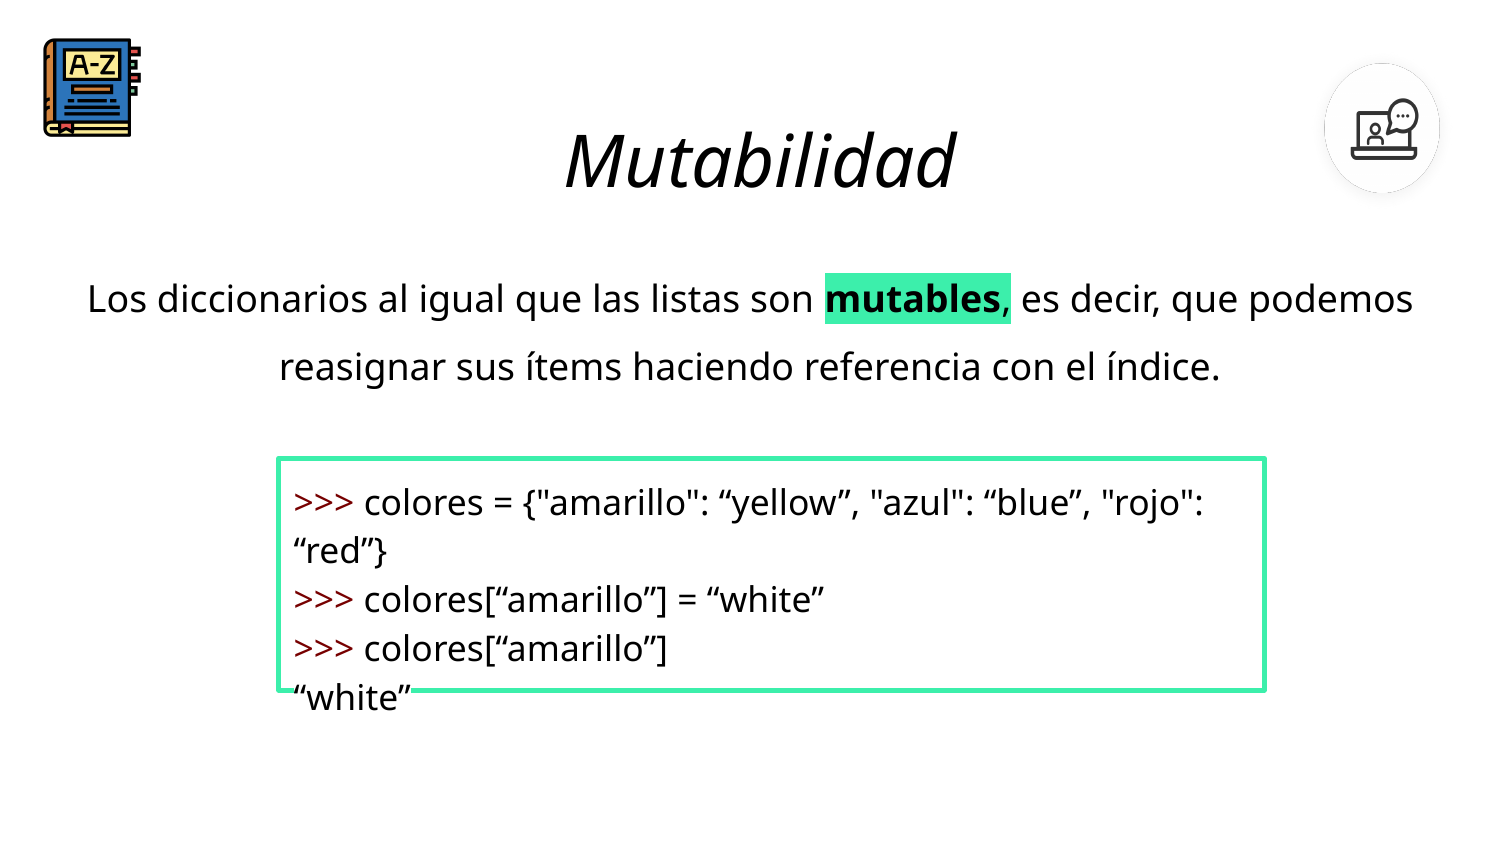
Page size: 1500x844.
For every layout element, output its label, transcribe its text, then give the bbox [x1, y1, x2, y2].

picture [40, 35, 145, 140]
text_box Los diccionarios al igual que las listas son mutables, es decir, que podemos reasignar sus ítems haciendo referencia con el índice. [49, 237, 1452, 403]
text_box Mutabilidad [184, 76, 1337, 237]
picture [1309, 47, 1455, 209]
text_box >>> colores = {"amarillo": “yellow”, "azul": “blue”, "rojo": “red”} >>> colores[“amarillo”] = “white” >>> colores[“amarillo”] “white” [278, 458, 1265, 691]
